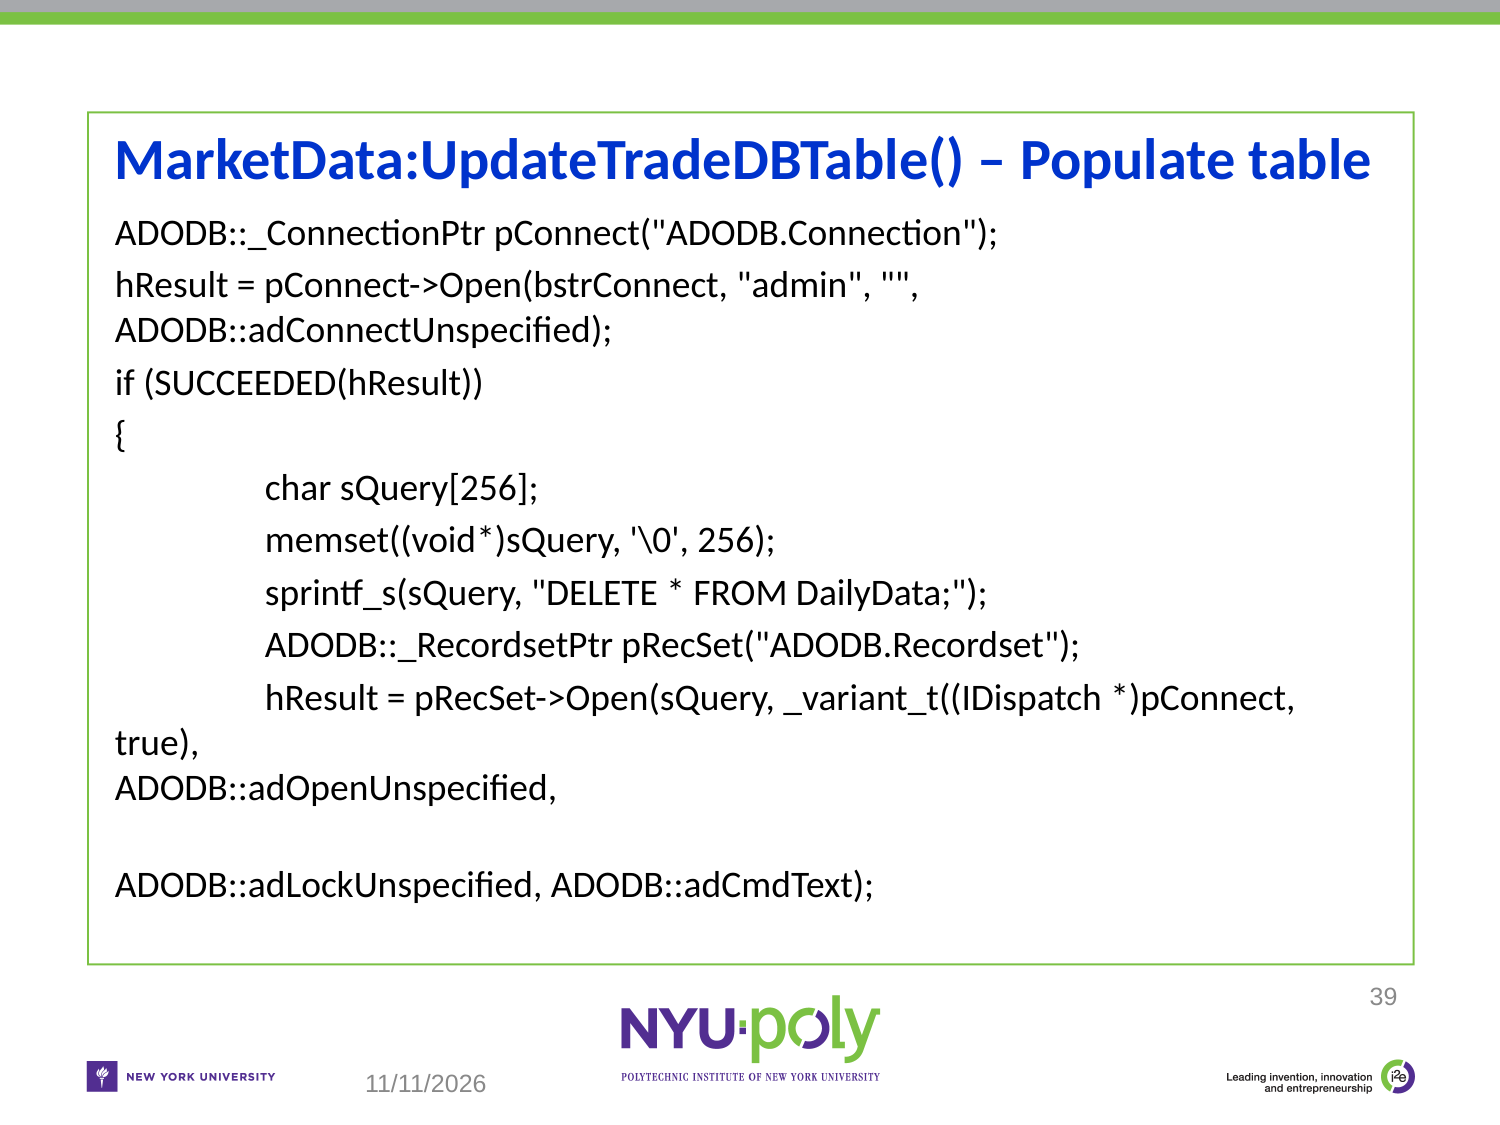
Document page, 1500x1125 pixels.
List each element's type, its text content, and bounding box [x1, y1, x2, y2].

title MarketData:UpdateTradeDBTable() – Populate table [99, 112, 1400, 200]
picture [0, 0, 1500, 1125]
slide_number 39 [1062, 965, 1413, 1025]
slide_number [350, 1052, 525, 1113]
list ADODB::_ConnectionPtr pConnect("ADODB.Connection"); hResult = pConnect->Open(bstrConnect, "admin", "", ADODB::adConnectUnspecified); if (SUCCEEDED(hResult)) { char sQuery[256]; memset((void*)sQuery, '\0', 256); sprintf_s(sQuery, "DELETE * FROM DailyData;"); ADODB::_RecordsetPtr pRecSet("ADODB.Recordset"); hResult = pRecSet->Open(sQuery, _variant_t((IDispatch *)pConnect, true), ADODB::adOpenUnspecified, ADODB::adLockUnspecified, ADODB::adCmdText); [99, 200, 1400, 1005]
